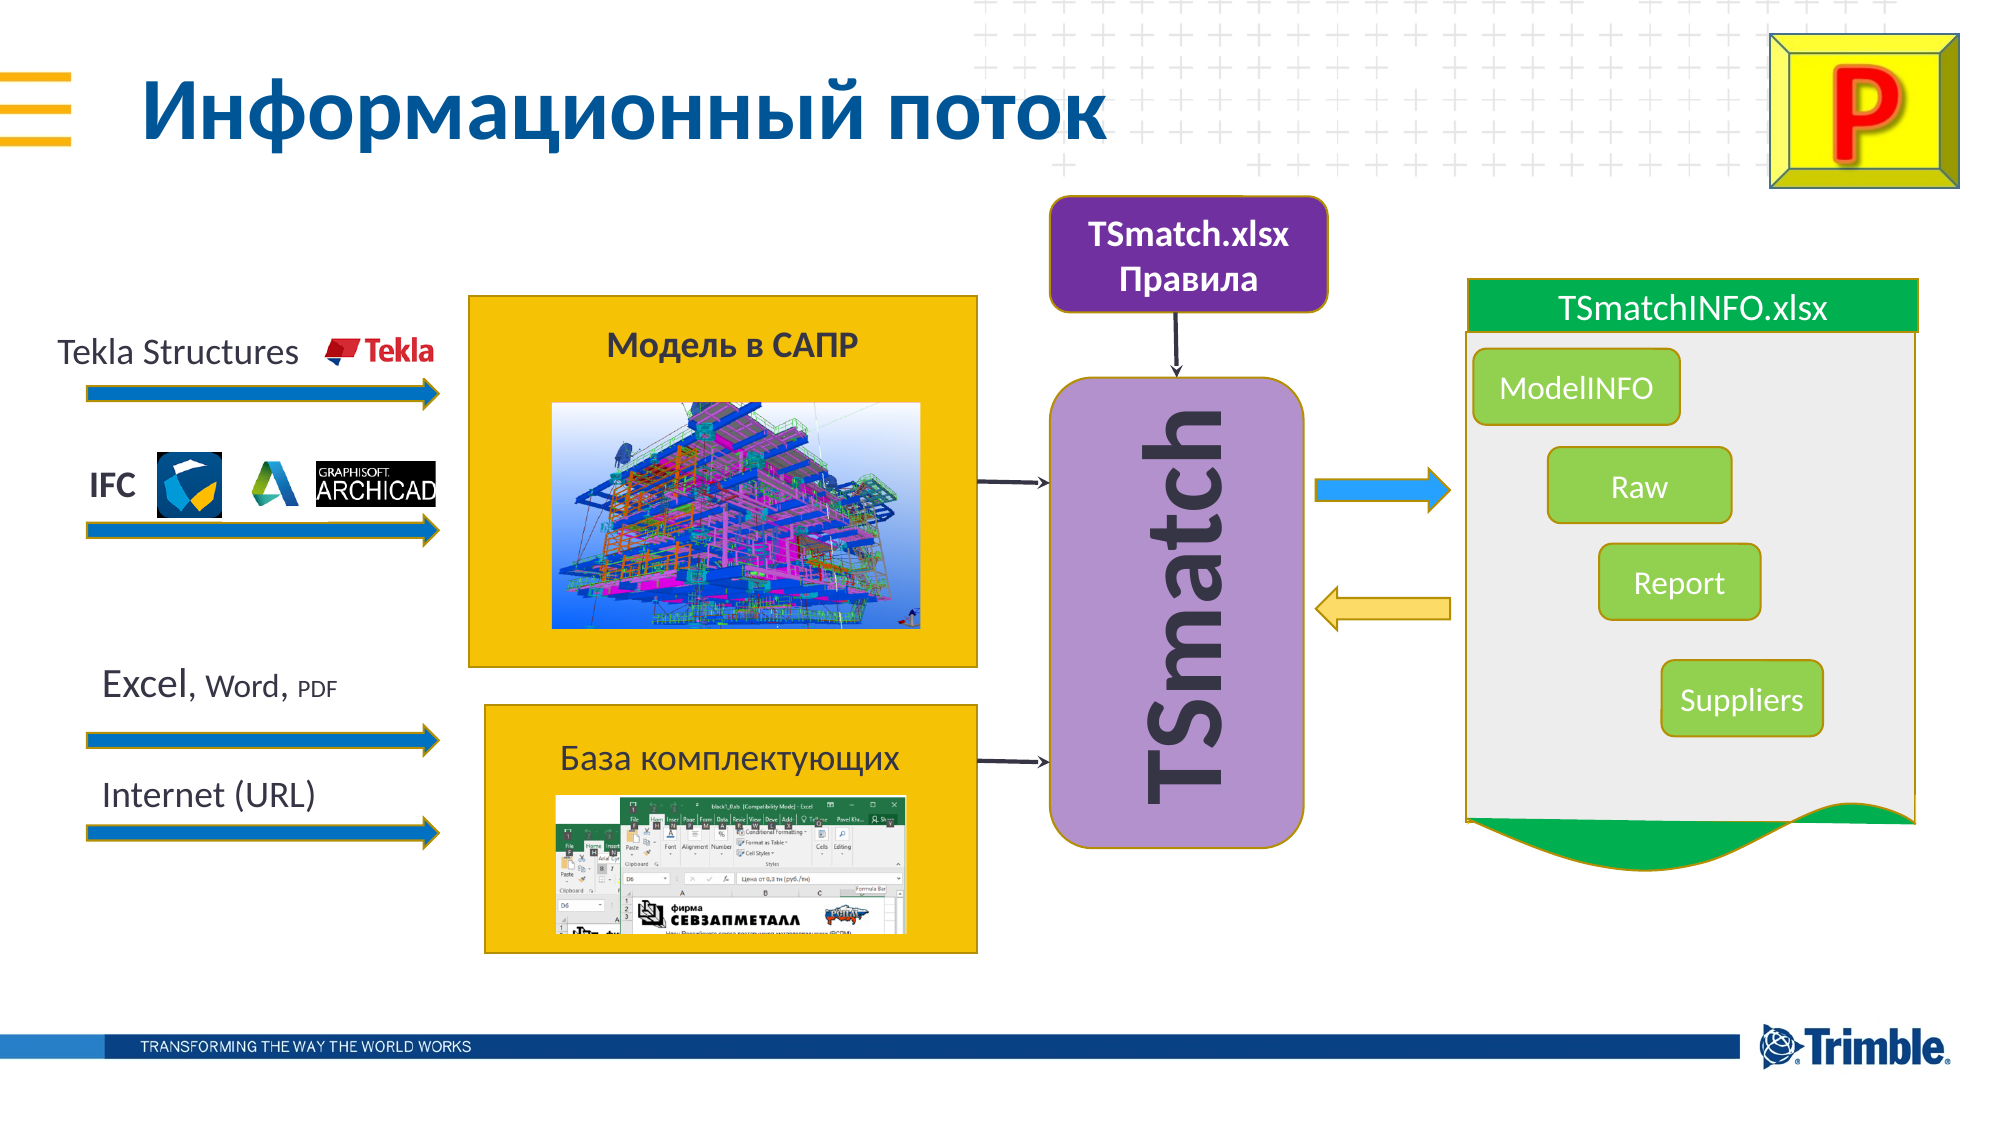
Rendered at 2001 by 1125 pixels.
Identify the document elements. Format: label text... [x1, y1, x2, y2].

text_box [468, 296, 978, 667]
text_box IFC [74, 452, 157, 513]
text_box [1048, 376, 1305, 850]
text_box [484, 705, 978, 954]
text_box [1048, 195, 1329, 314]
text_box TSmatch [1101, 388, 1251, 824]
text_box [85, 378, 441, 412]
text_box Tekla Structures [42, 319, 376, 380]
text_box [1314, 584, 1452, 633]
text_box [85, 512, 441, 548]
picture [0, 0, 2001, 1125]
text_box TSmatch.xlsx Правила [1062, 201, 1316, 306]
title Информационный поток [125, 47, 1769, 182]
text_box Internet (URL) [87, 762, 397, 822]
text_box [1314, 466, 1452, 514]
text_box [85, 722, 441, 759]
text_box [1464, 279, 1919, 873]
text_box Excel, Word, PDF [87, 648, 397, 713]
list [1769, 33, 1960, 189]
text_box [85, 815, 441, 851]
